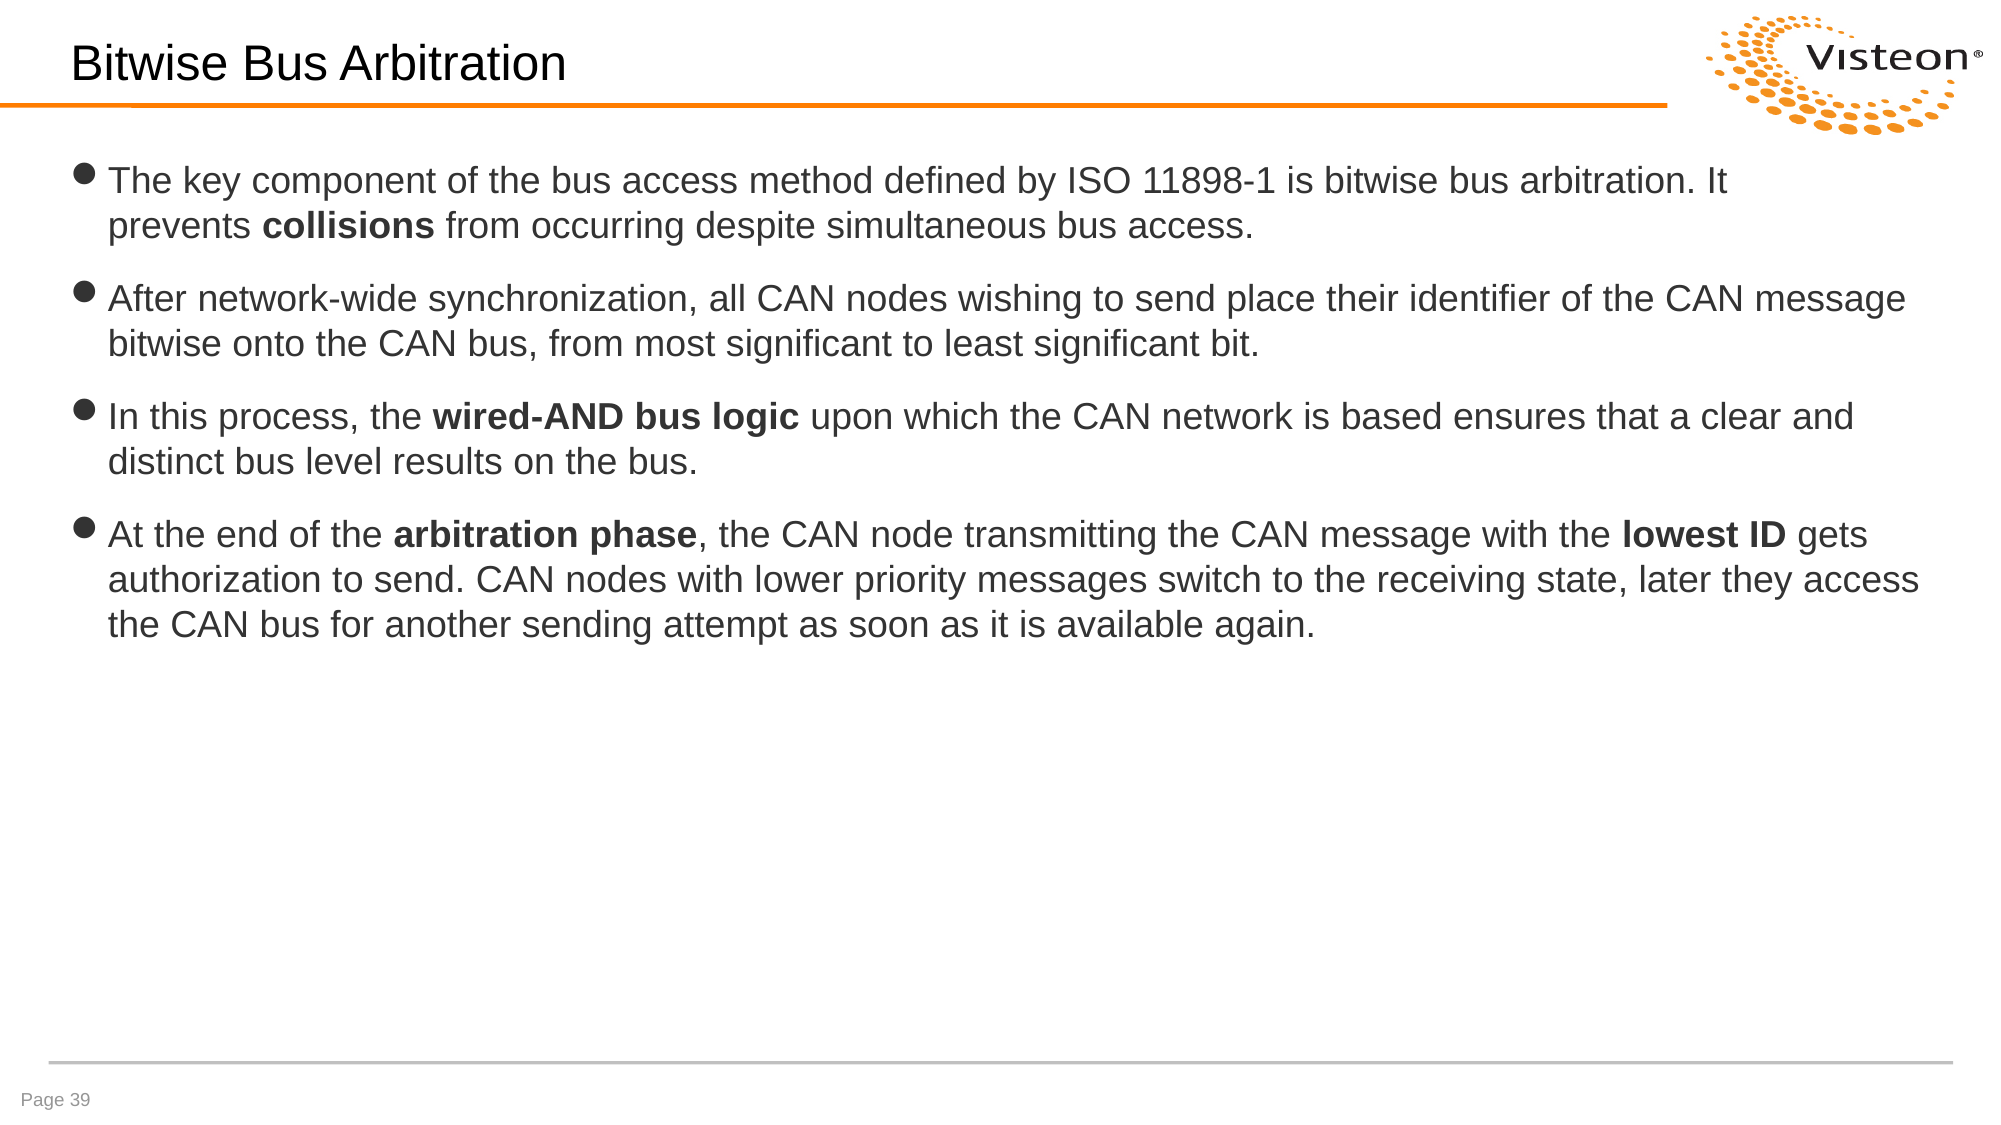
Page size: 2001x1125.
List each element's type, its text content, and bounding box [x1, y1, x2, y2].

title Bitwise Bus Arbitration [70, 20, 1668, 91]
list The key component of the bus access method defined by ISO 11898-1 is bitwise bus arbitration. It prevents collisions from occurring despite simultaneous bus access. After network-wide synchronization, all CAN nodes wishing to send place their identifier of the CAN message bitwise onto the CAN bus, from most significant to least significant bit. In this process, the wired-AND bus logic upon which the CAN network is based ensures that a clear and distinct bus level results on the bus. At the end of the arbitration phase, the CAN node transmitting the CAN message with the lowest ID gets authorization to send. CAN nodes with lower priority messages switch to the receiving state, later they access the CAN bus for another sending attempt as soon as it is available again. [70, 155, 1930, 1022]
slide_number Page 39 [5, 1079, 246, 1125]
picture [1700, 6, 1989, 145]
